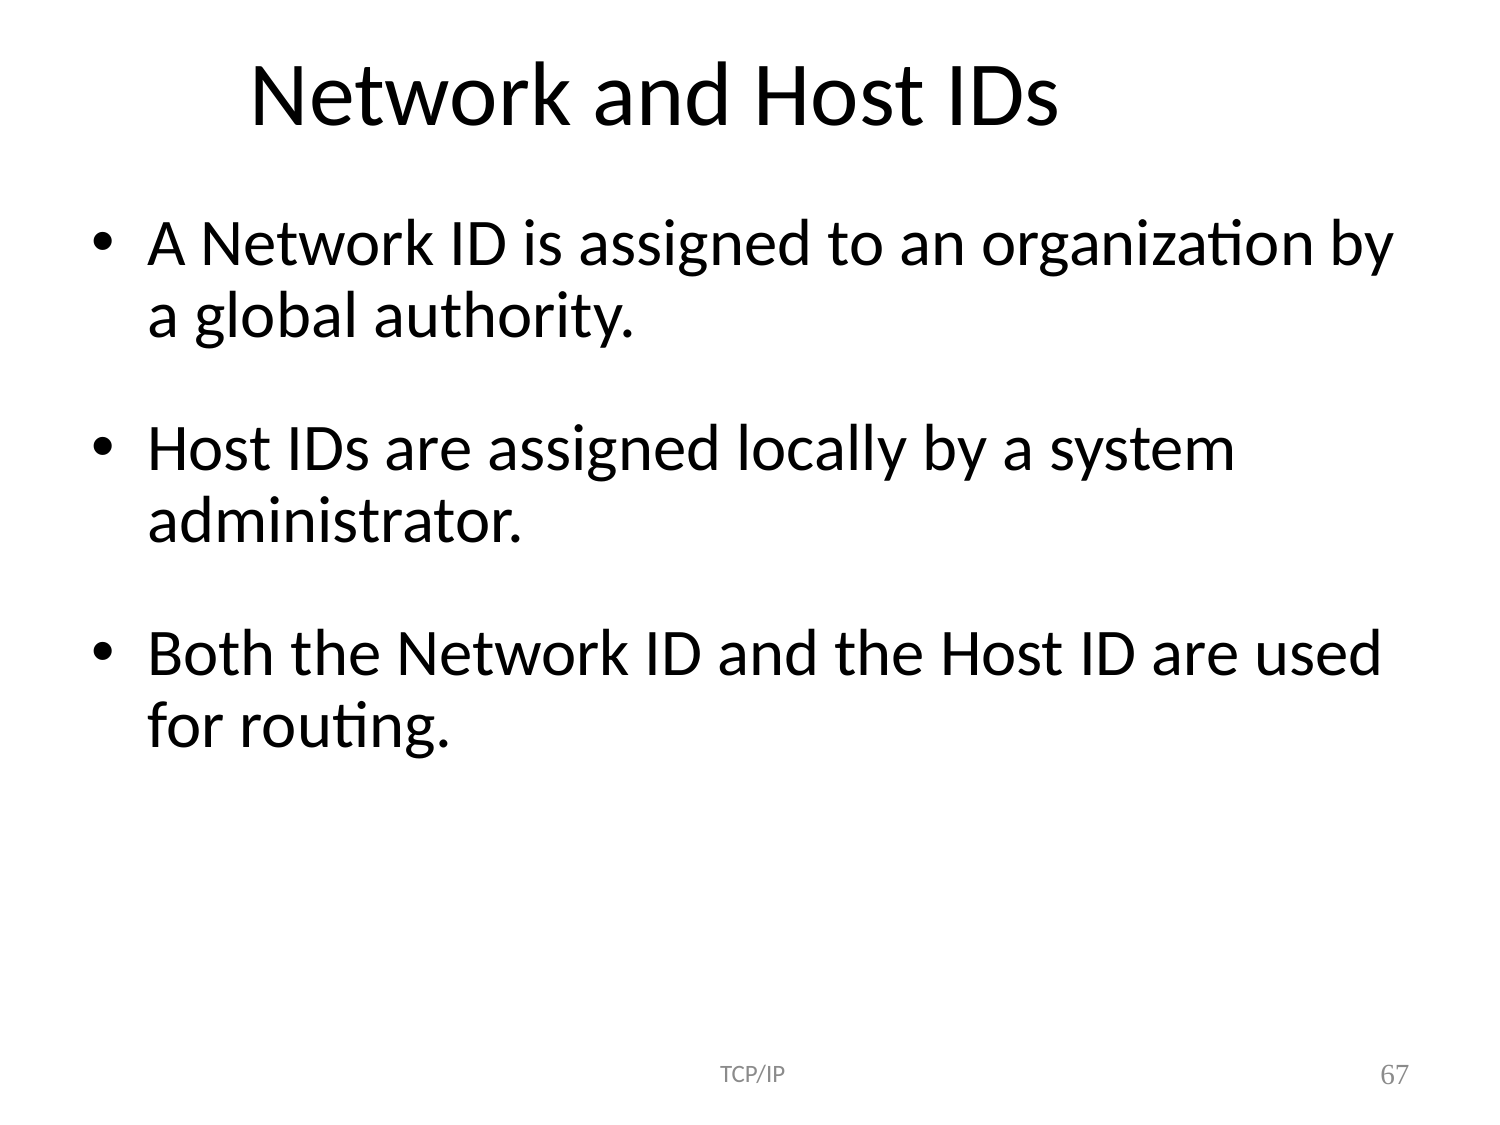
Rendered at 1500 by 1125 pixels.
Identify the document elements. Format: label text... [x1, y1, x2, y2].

title Network and Host IDs [93, 0, 1219, 188]
slide_number 67 [1074, 1042, 1425, 1103]
list A Network ID is assigned to an organization by a global authority. Host IDs are assigned locally by a system administrator. Both the Network ID and the Host ID are used for routing. [76, 200, 1446, 1050]
footer TCP/IP [512, 1042, 988, 1103]
